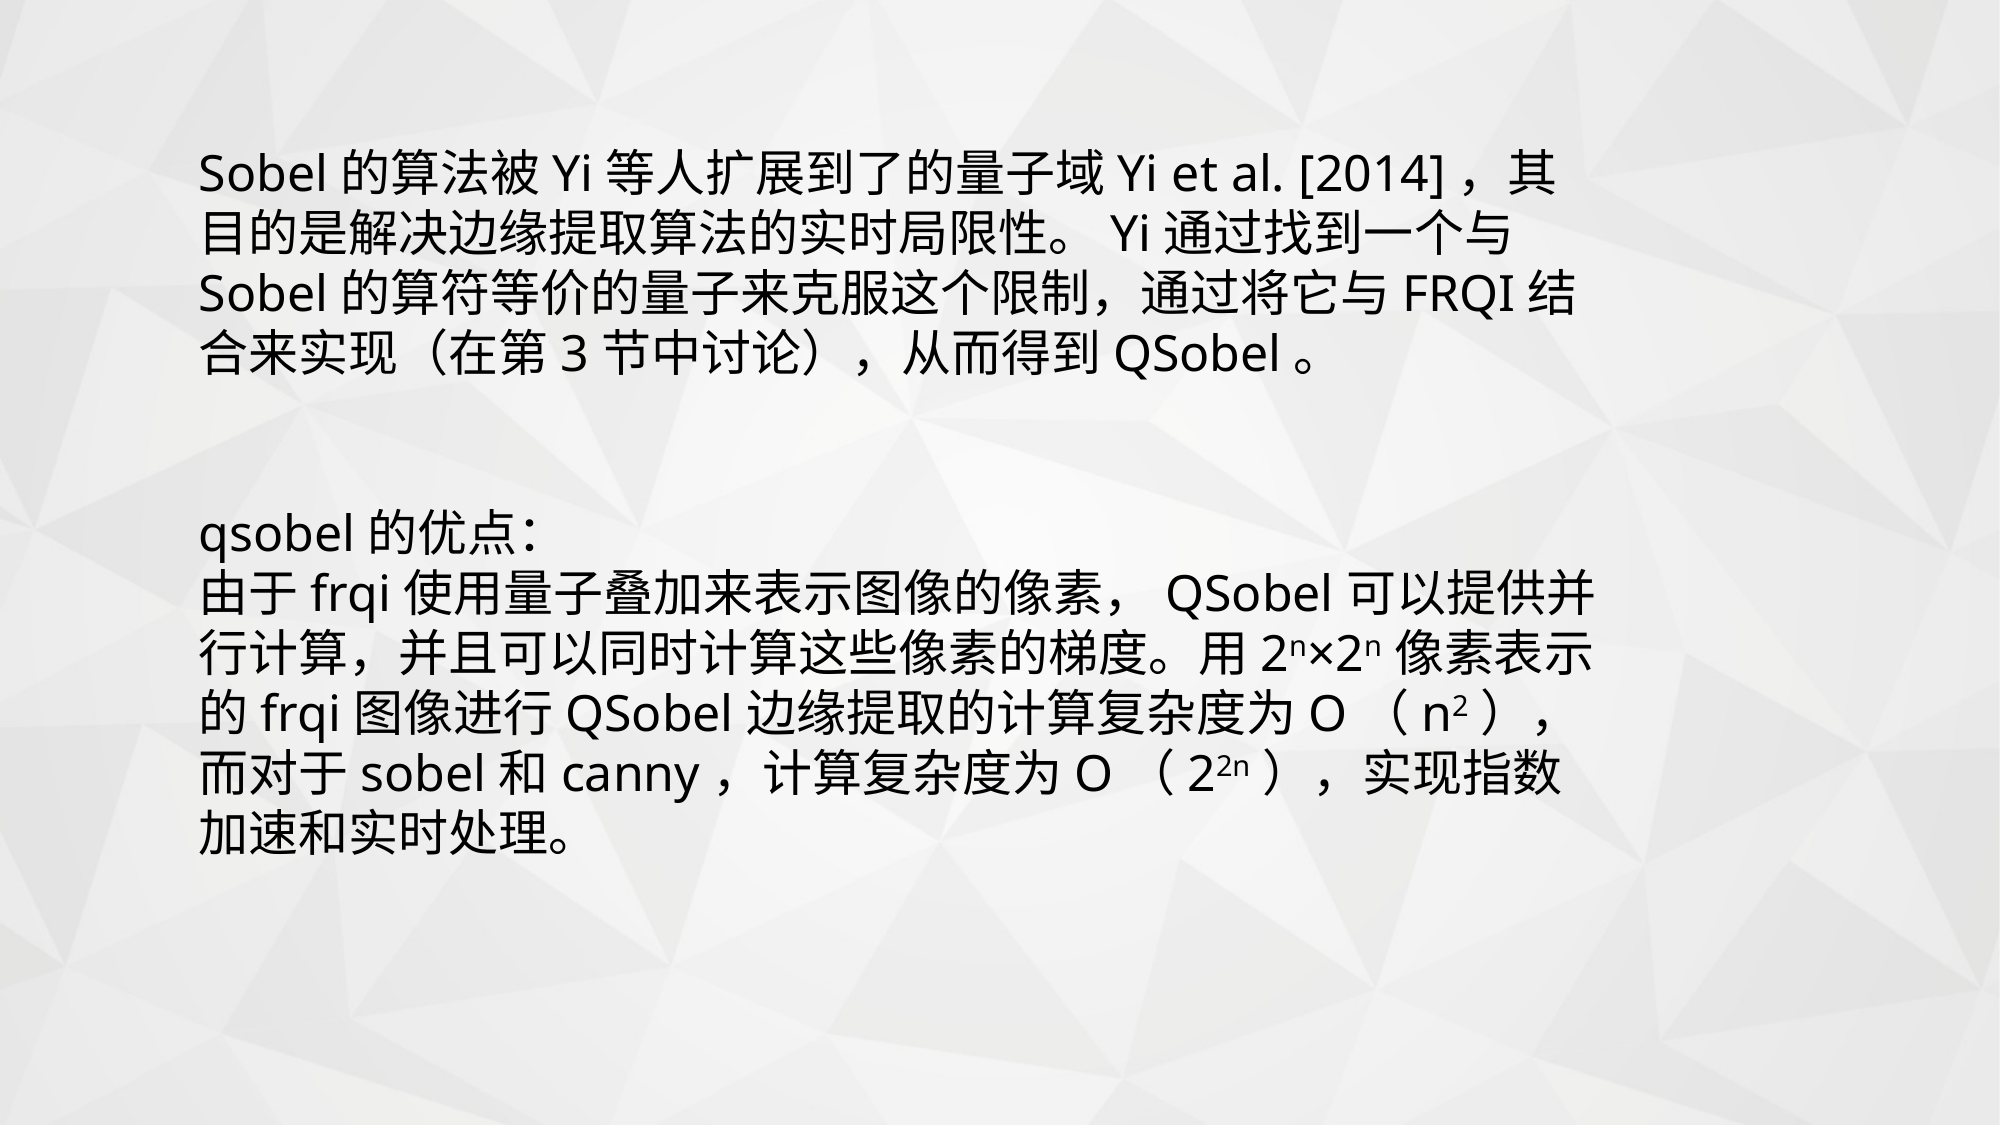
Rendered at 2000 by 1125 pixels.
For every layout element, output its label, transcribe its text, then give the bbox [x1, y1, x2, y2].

text_box Sobel的算法被Yi等人扩展到了的量子域Yi et al. [2014]，其目的是解决边缘提取算法的实时局限性。Yi通过找到一个与Sobel的算符等价的量子来克服这个限制，通过将它与FRQI结合来实现（在第3节中讨论），从而得到QSobel。 qsobel的优点： 由于frqi使用量子叠加来表示图像的像素，QSobel可以提供并行计算，并且可以同时计算这些像素的梯度。用2n×2n像素表示的frqi图像进行QSobel边缘提取的计算复杂度为O（n2），而对于sobel和canny，计算复杂度为O（22n），实现指数加速和实时处理。 [183, 134, 1619, 870]
picture [0, 0, 2000, 1125]
